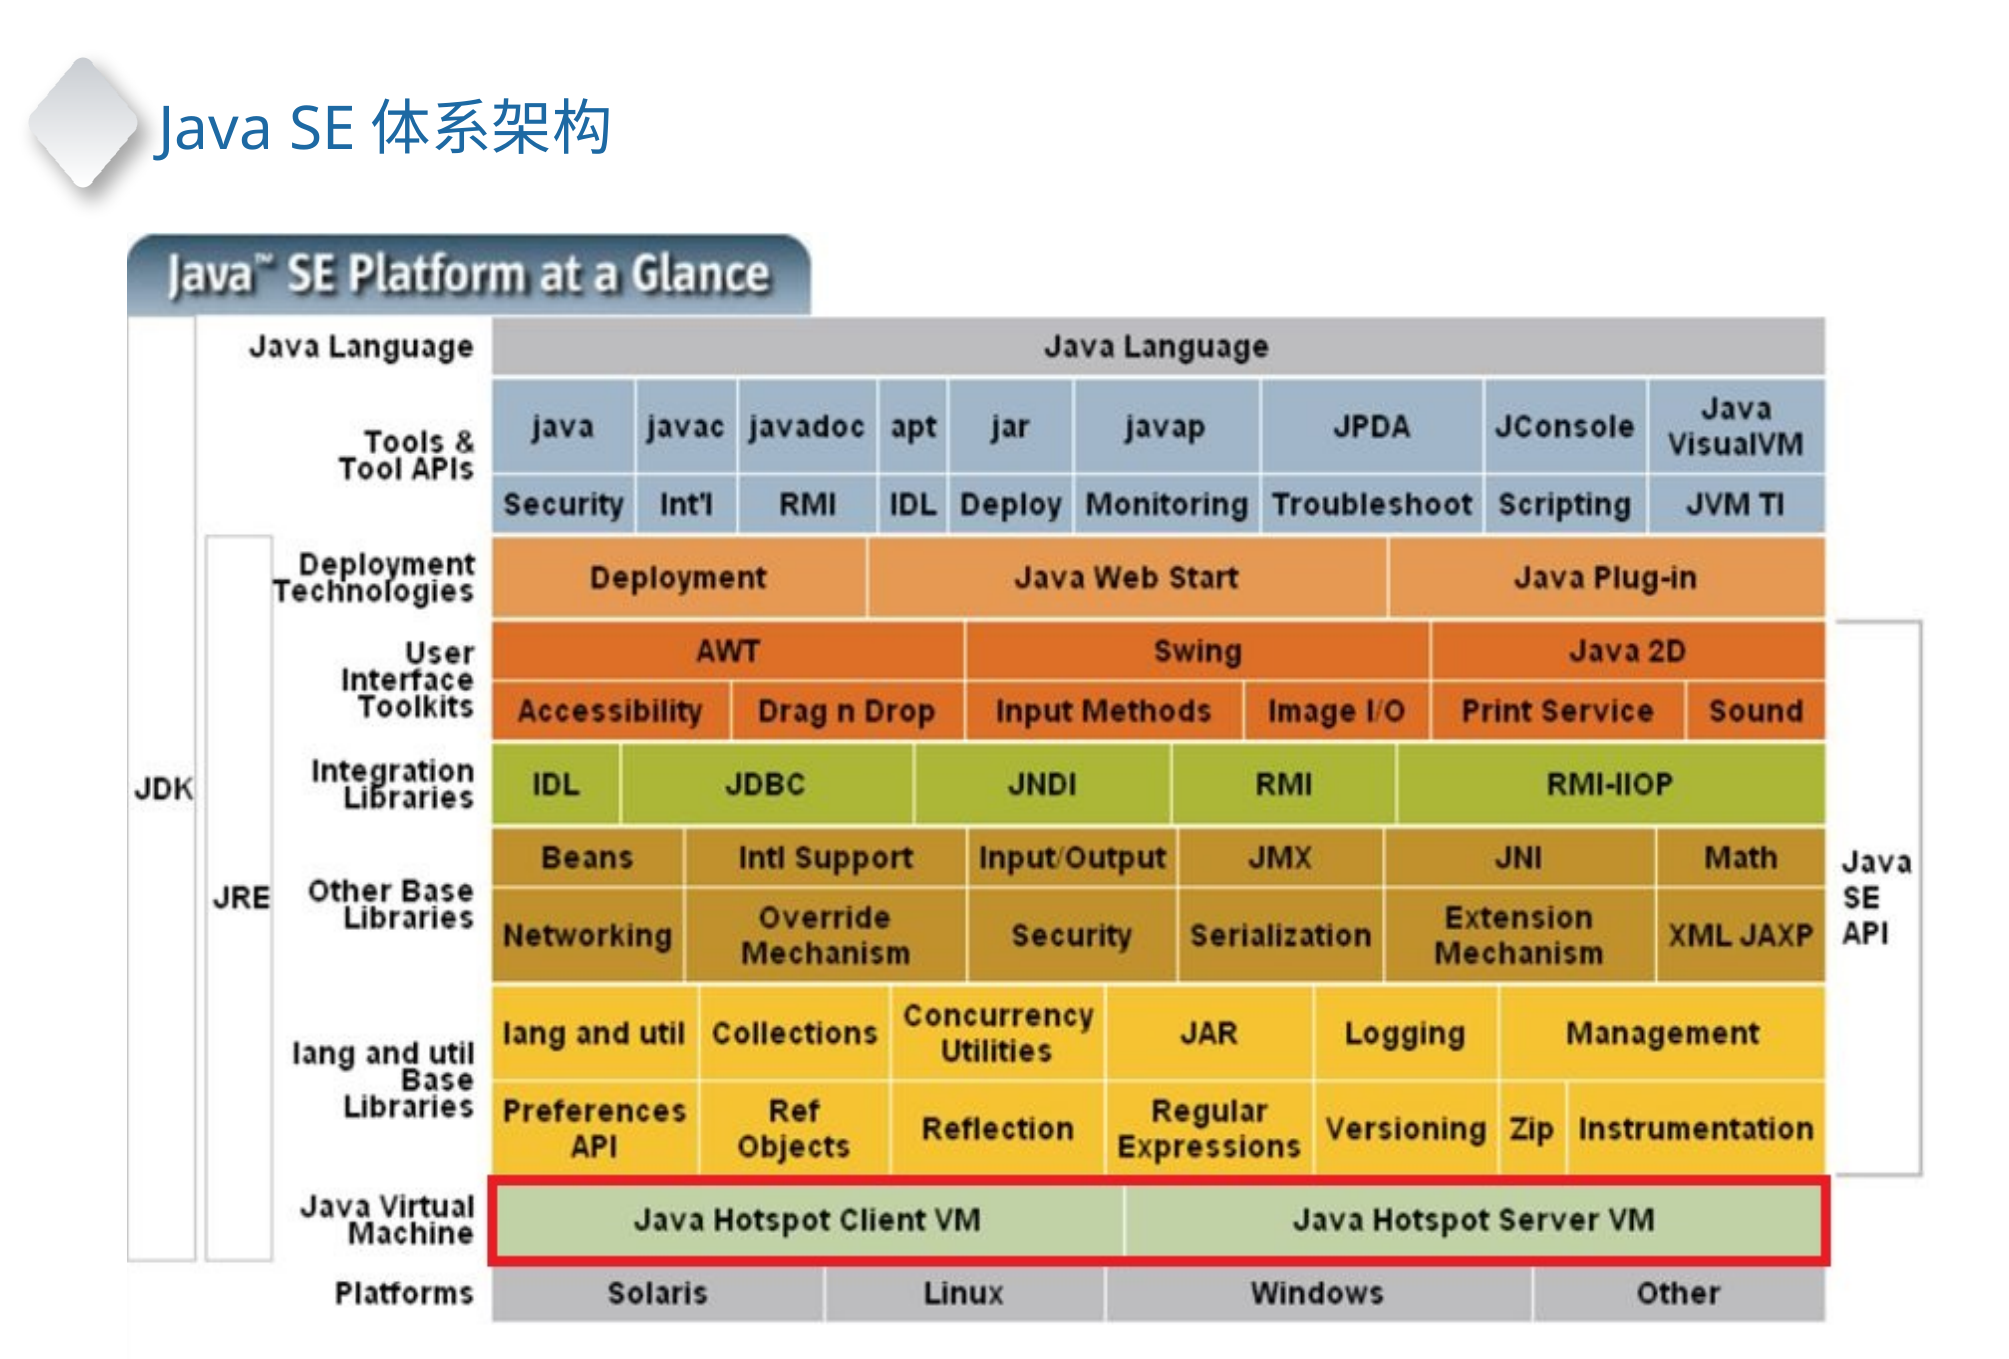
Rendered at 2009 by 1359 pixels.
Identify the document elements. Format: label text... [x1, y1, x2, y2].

picture [15, 42, 150, 204]
text_box Java SE体系架构 [158, 88, 825, 162]
picture [126, 232, 1939, 1359]
